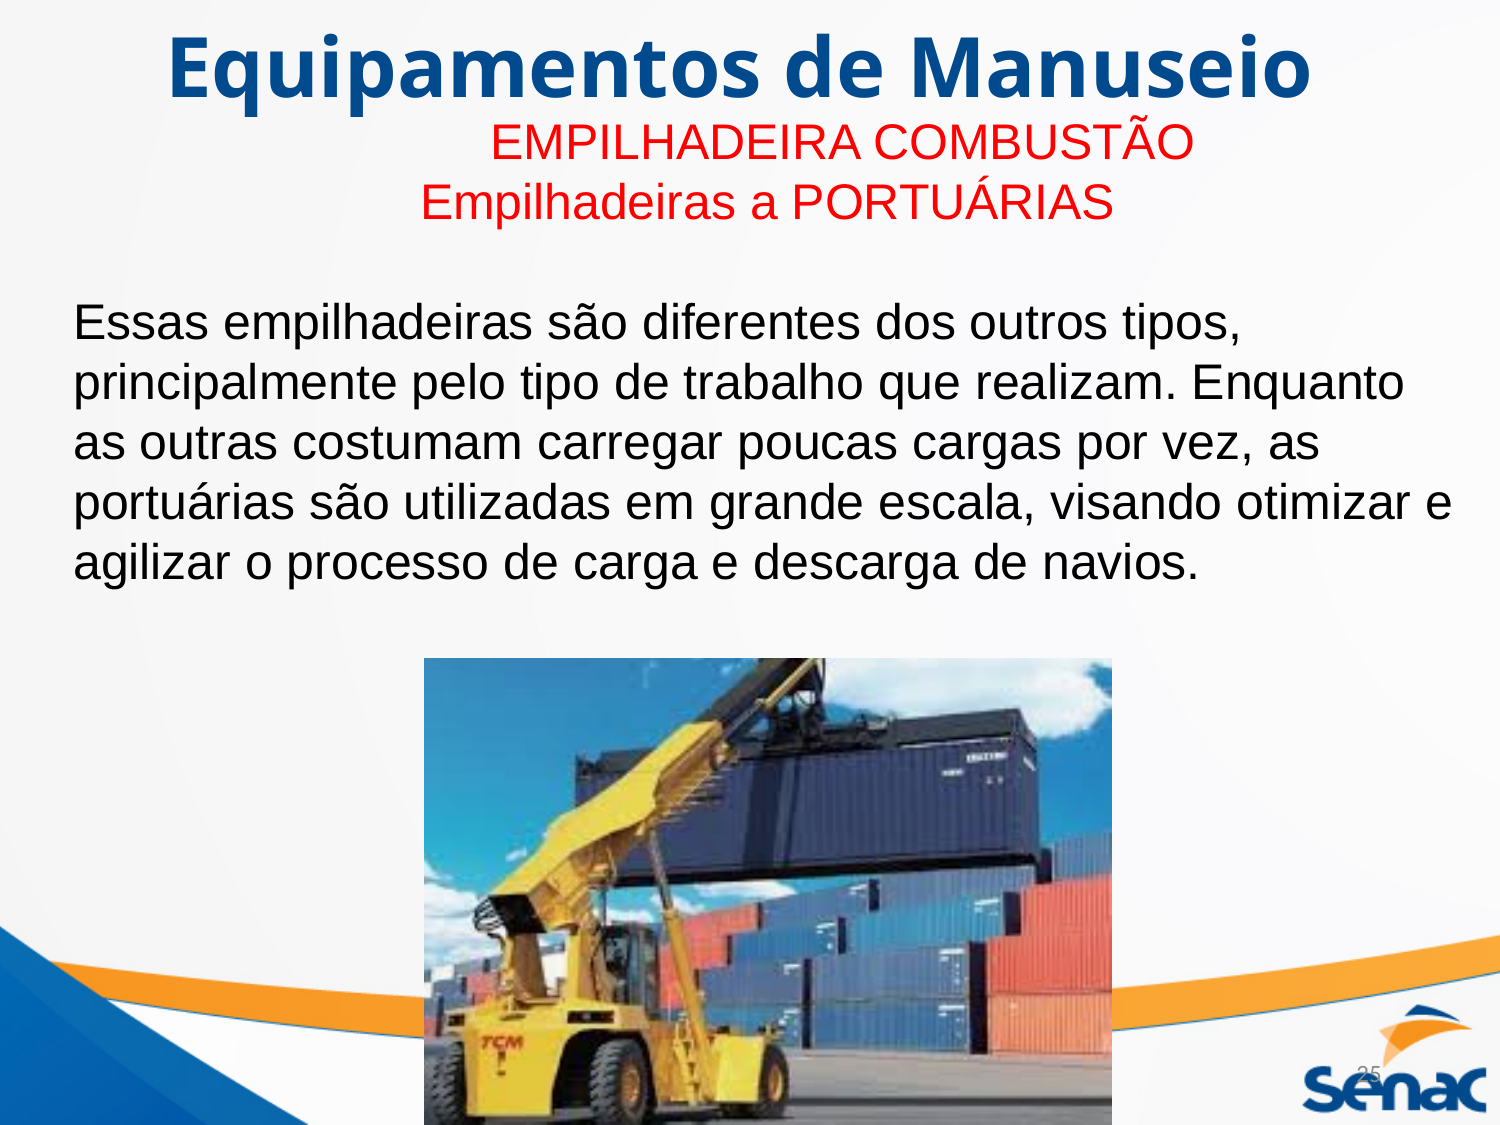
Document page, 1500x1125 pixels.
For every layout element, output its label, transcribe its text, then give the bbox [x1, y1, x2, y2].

title Equipamentos de Manuseio [22, 11, 1478, 130]
picture [0, 0, 1500, 1125]
slide_number 25 [1112, 1042, 1397, 1103]
text_box EMPILHADEIRA COMBUSTÃO Empilhadeiras a PORTUÁRIAS Essas empilhadeiras são diferentes dos outros tipos, principalmente pelo tipo de trabalho que realizam. Enquanto as outras costumam carregar poucas cargas por vez, as portuárias são utilizadas em grande escala, visando otimizar e agilizar o processo de carga e descarga de navios. [58, 102, 1478, 598]
